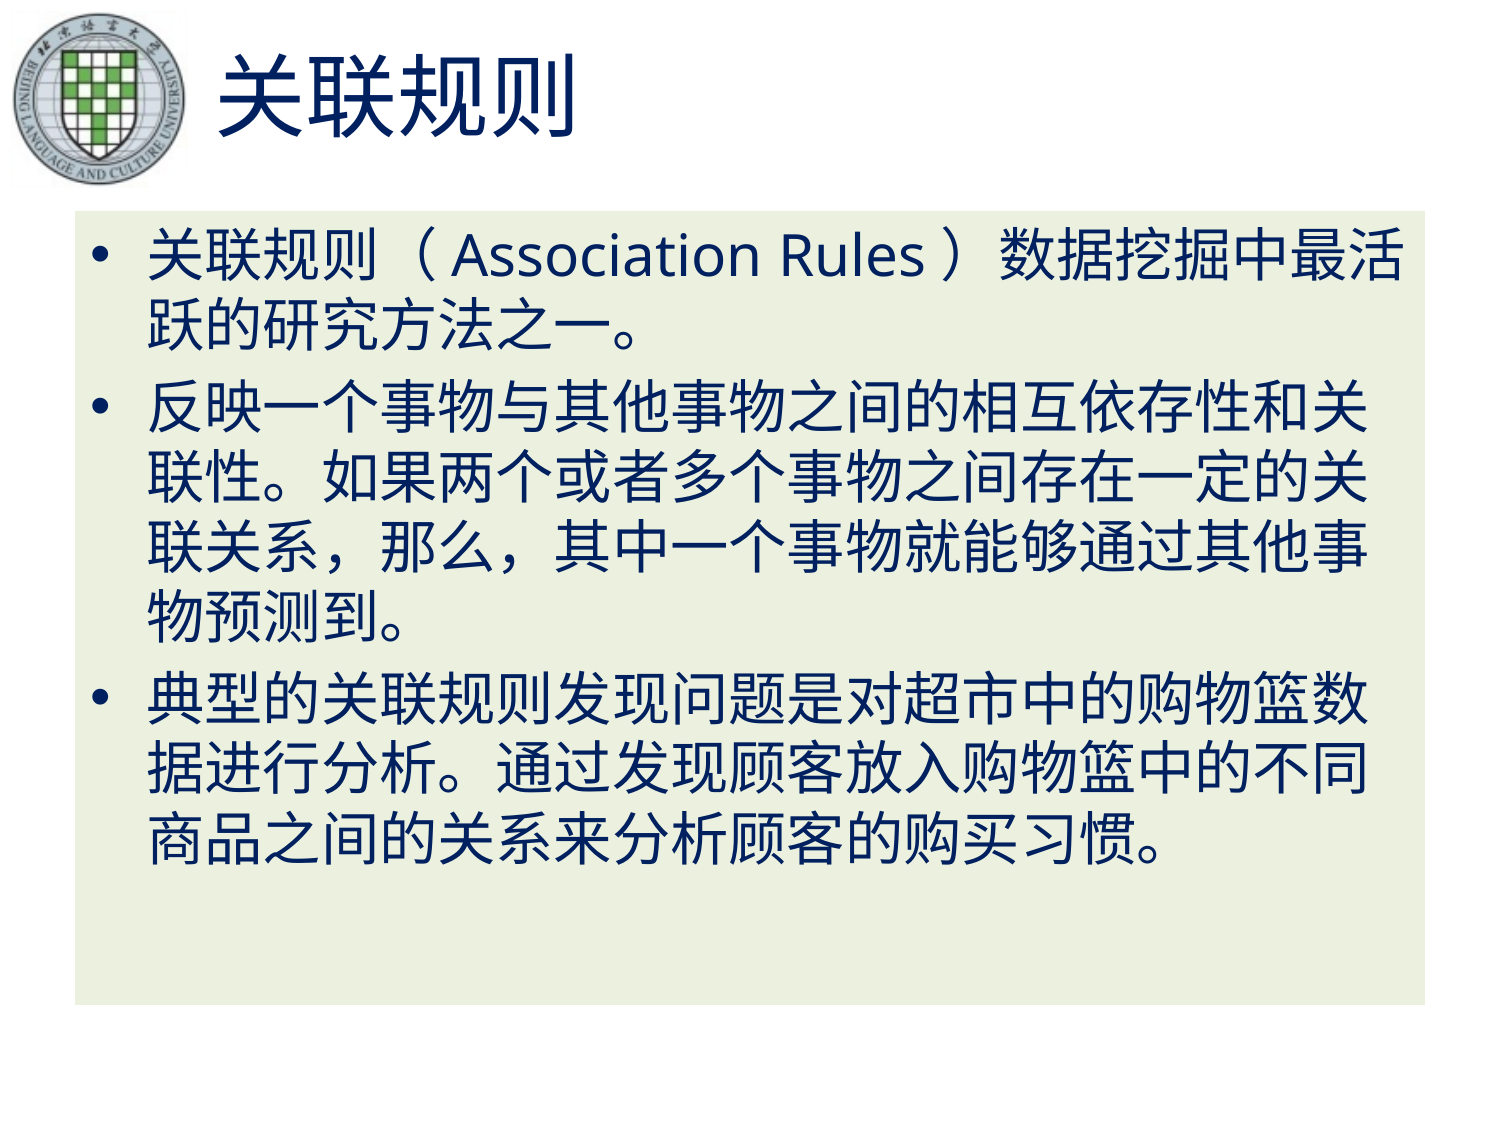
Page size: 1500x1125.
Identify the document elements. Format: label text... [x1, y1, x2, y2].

list 关联规则（Association Rules）数据挖掘中最活跃的研究方法之一。 反映一个事物与其他事物之间的相互依存性和关联性。如果两个或者多个事物之间存在一定的关联关系，那么，其中一个事物就能够通过其他事物预测到。 典型的关联规则发现问题是对超市中的购物篮数据进行分析。通过发现顾客放入购物篮中的不同商品之间的关系来分析顾客的购买习惯。 [75, 210, 1425, 1005]
picture [11, 11, 188, 188]
title 关联规则 [199, 0, 1500, 188]
